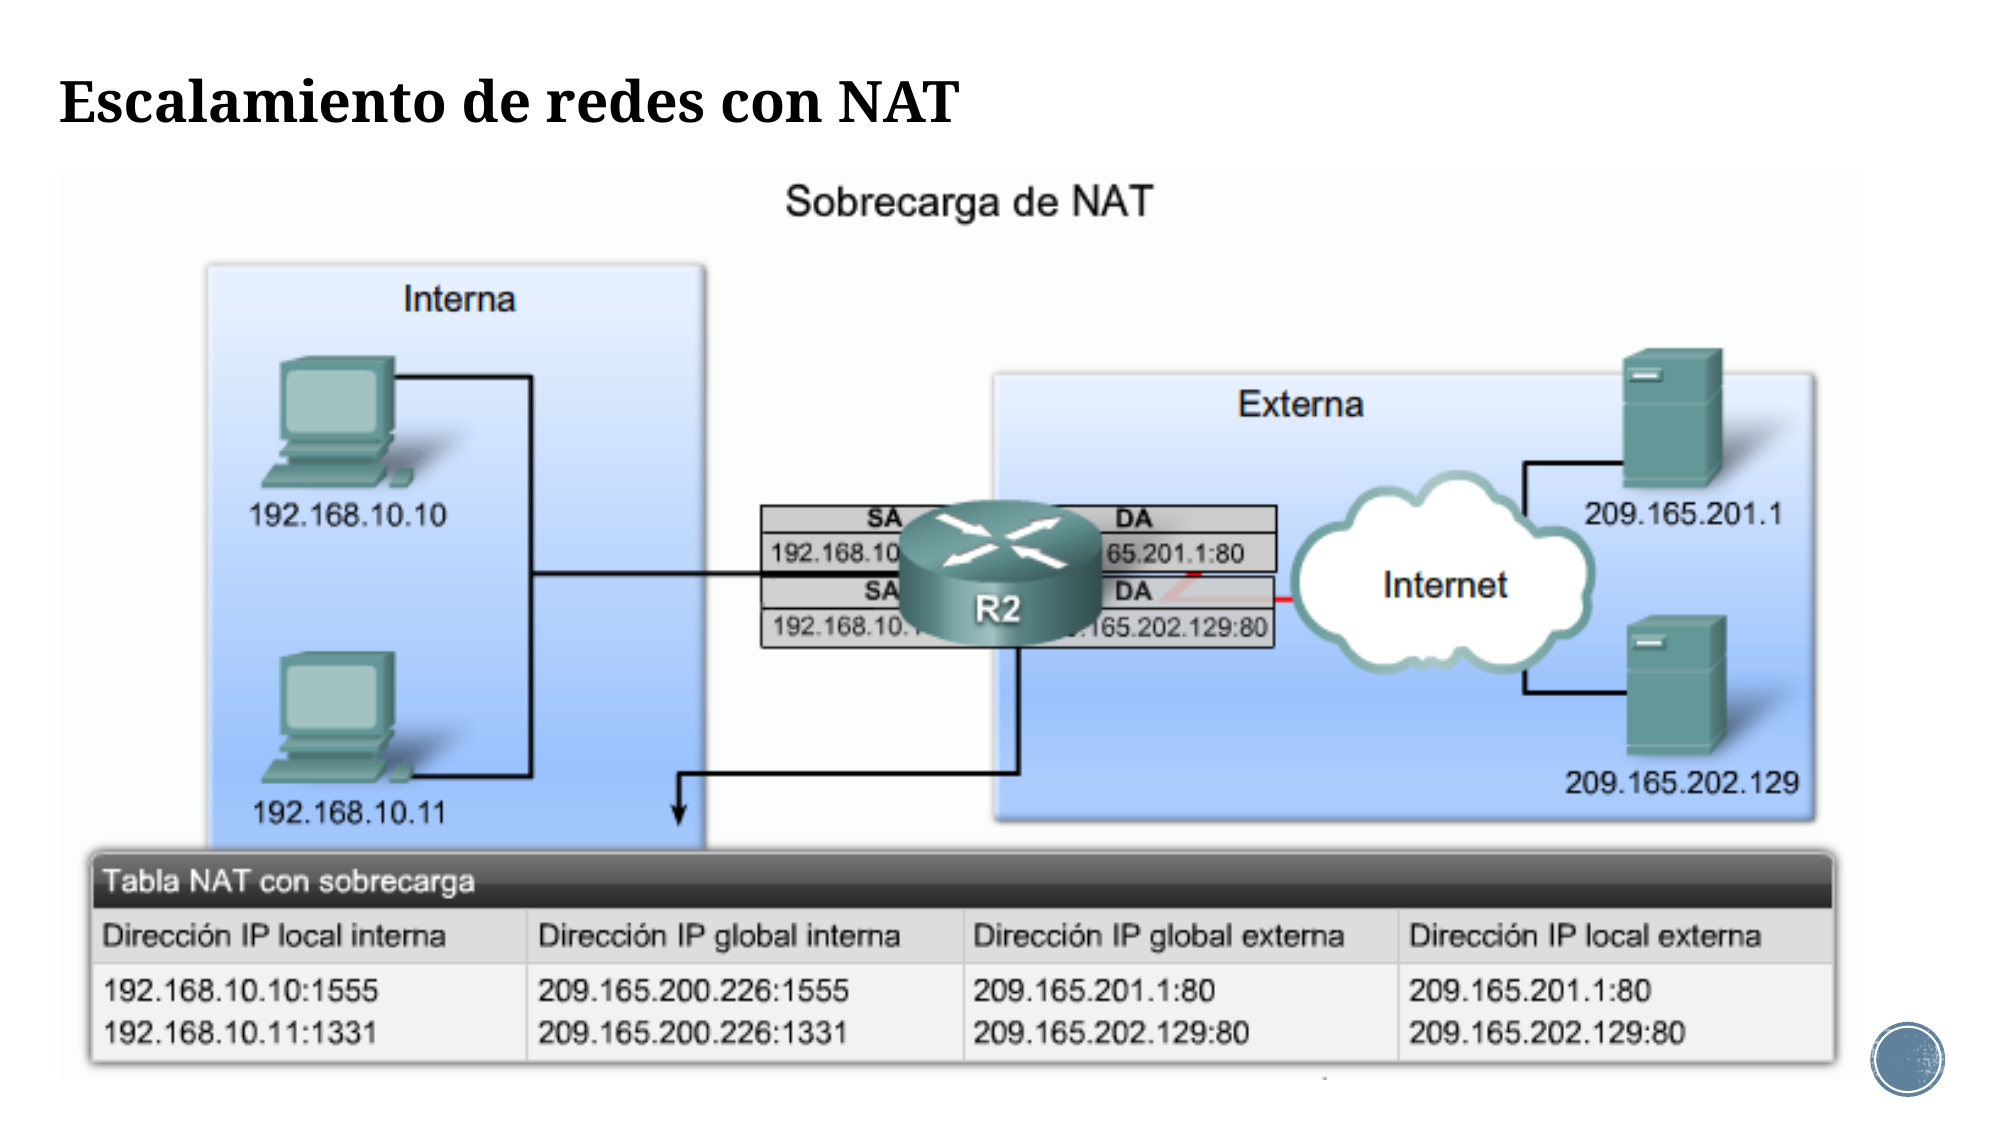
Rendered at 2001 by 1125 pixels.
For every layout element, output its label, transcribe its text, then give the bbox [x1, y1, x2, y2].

picture [60, 163, 1862, 1080]
title Escalamiento de redes con NAT [43, 65, 1722, 143]
